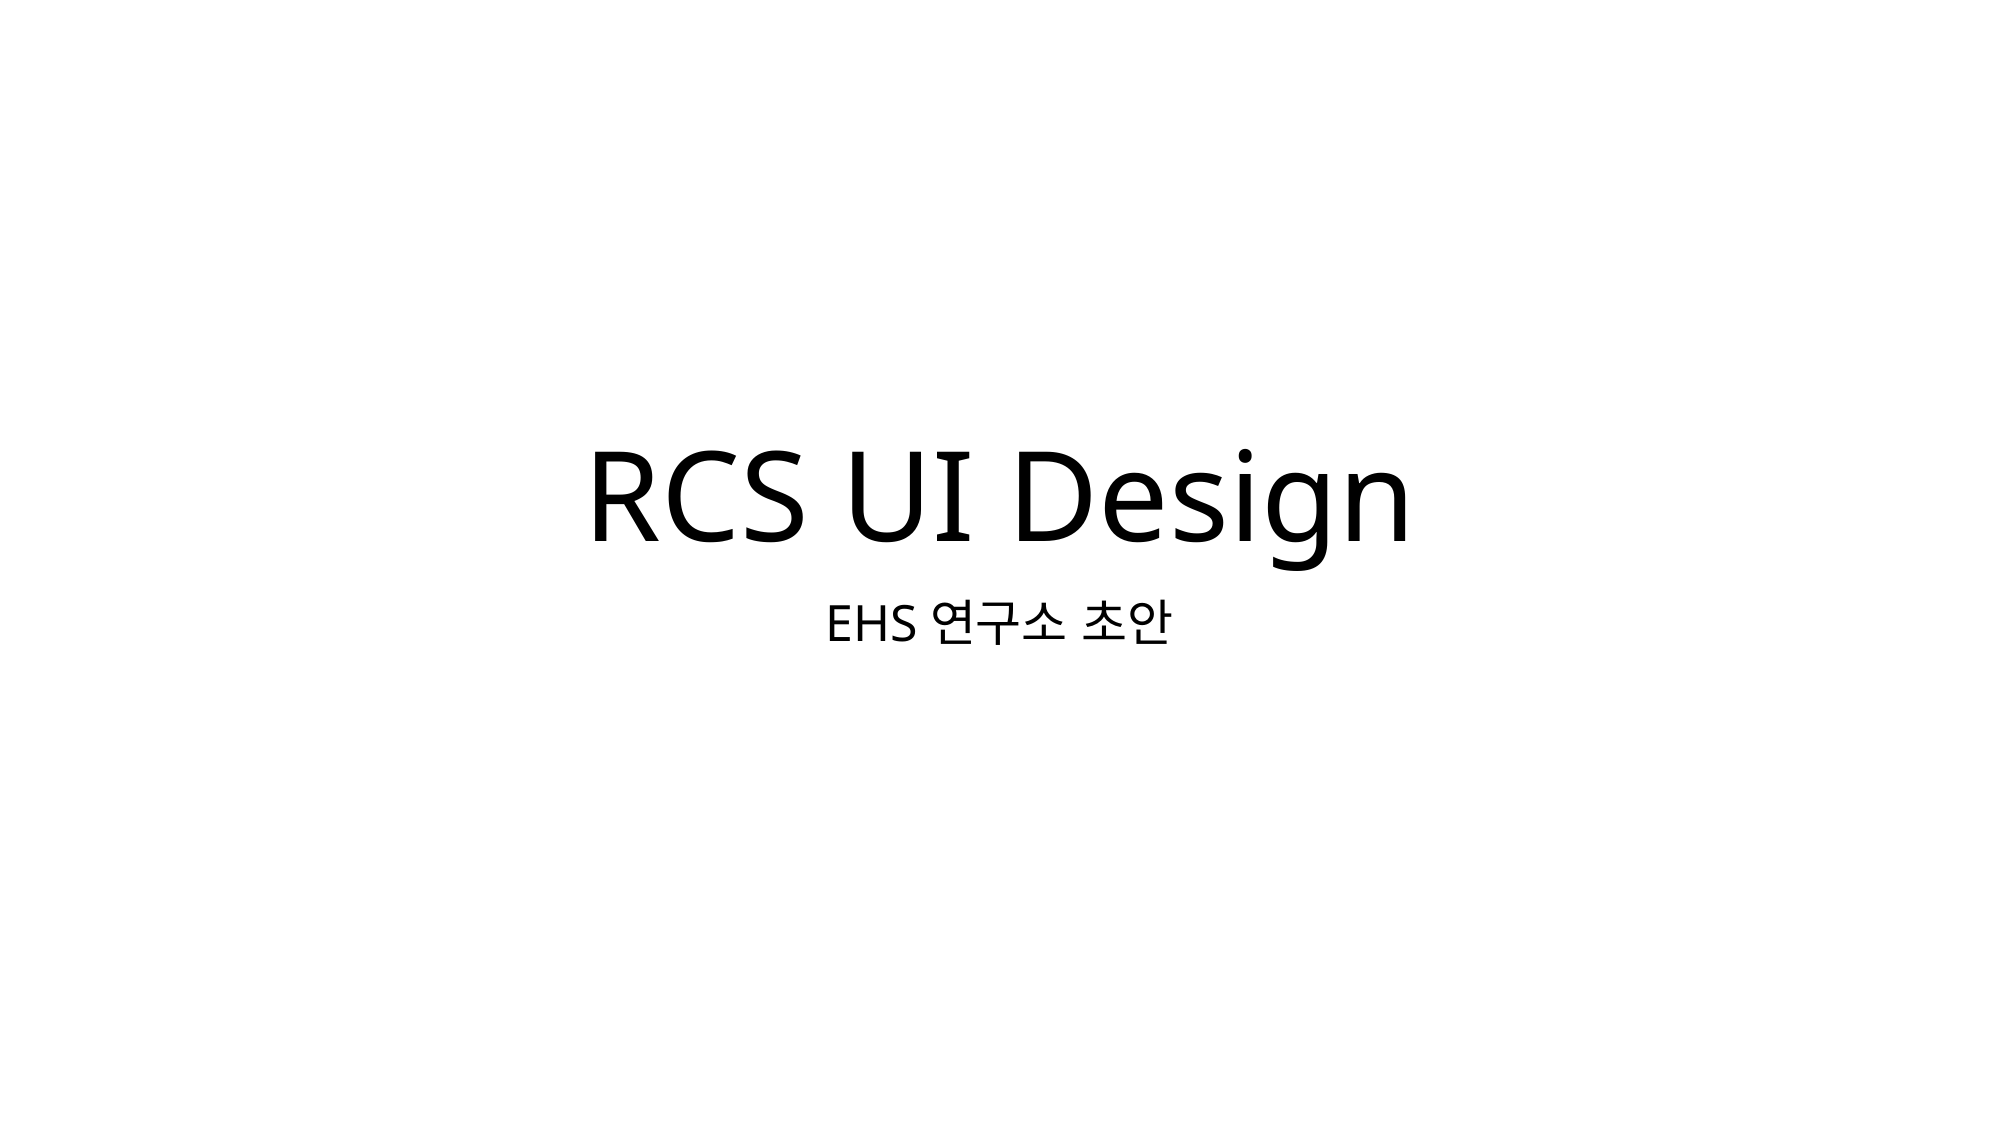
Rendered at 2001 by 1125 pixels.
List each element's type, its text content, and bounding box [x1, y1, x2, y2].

title RCS UI Design [249, 184, 1750, 576]
subtitle EHS연구소 초안 [249, 590, 1750, 863]
